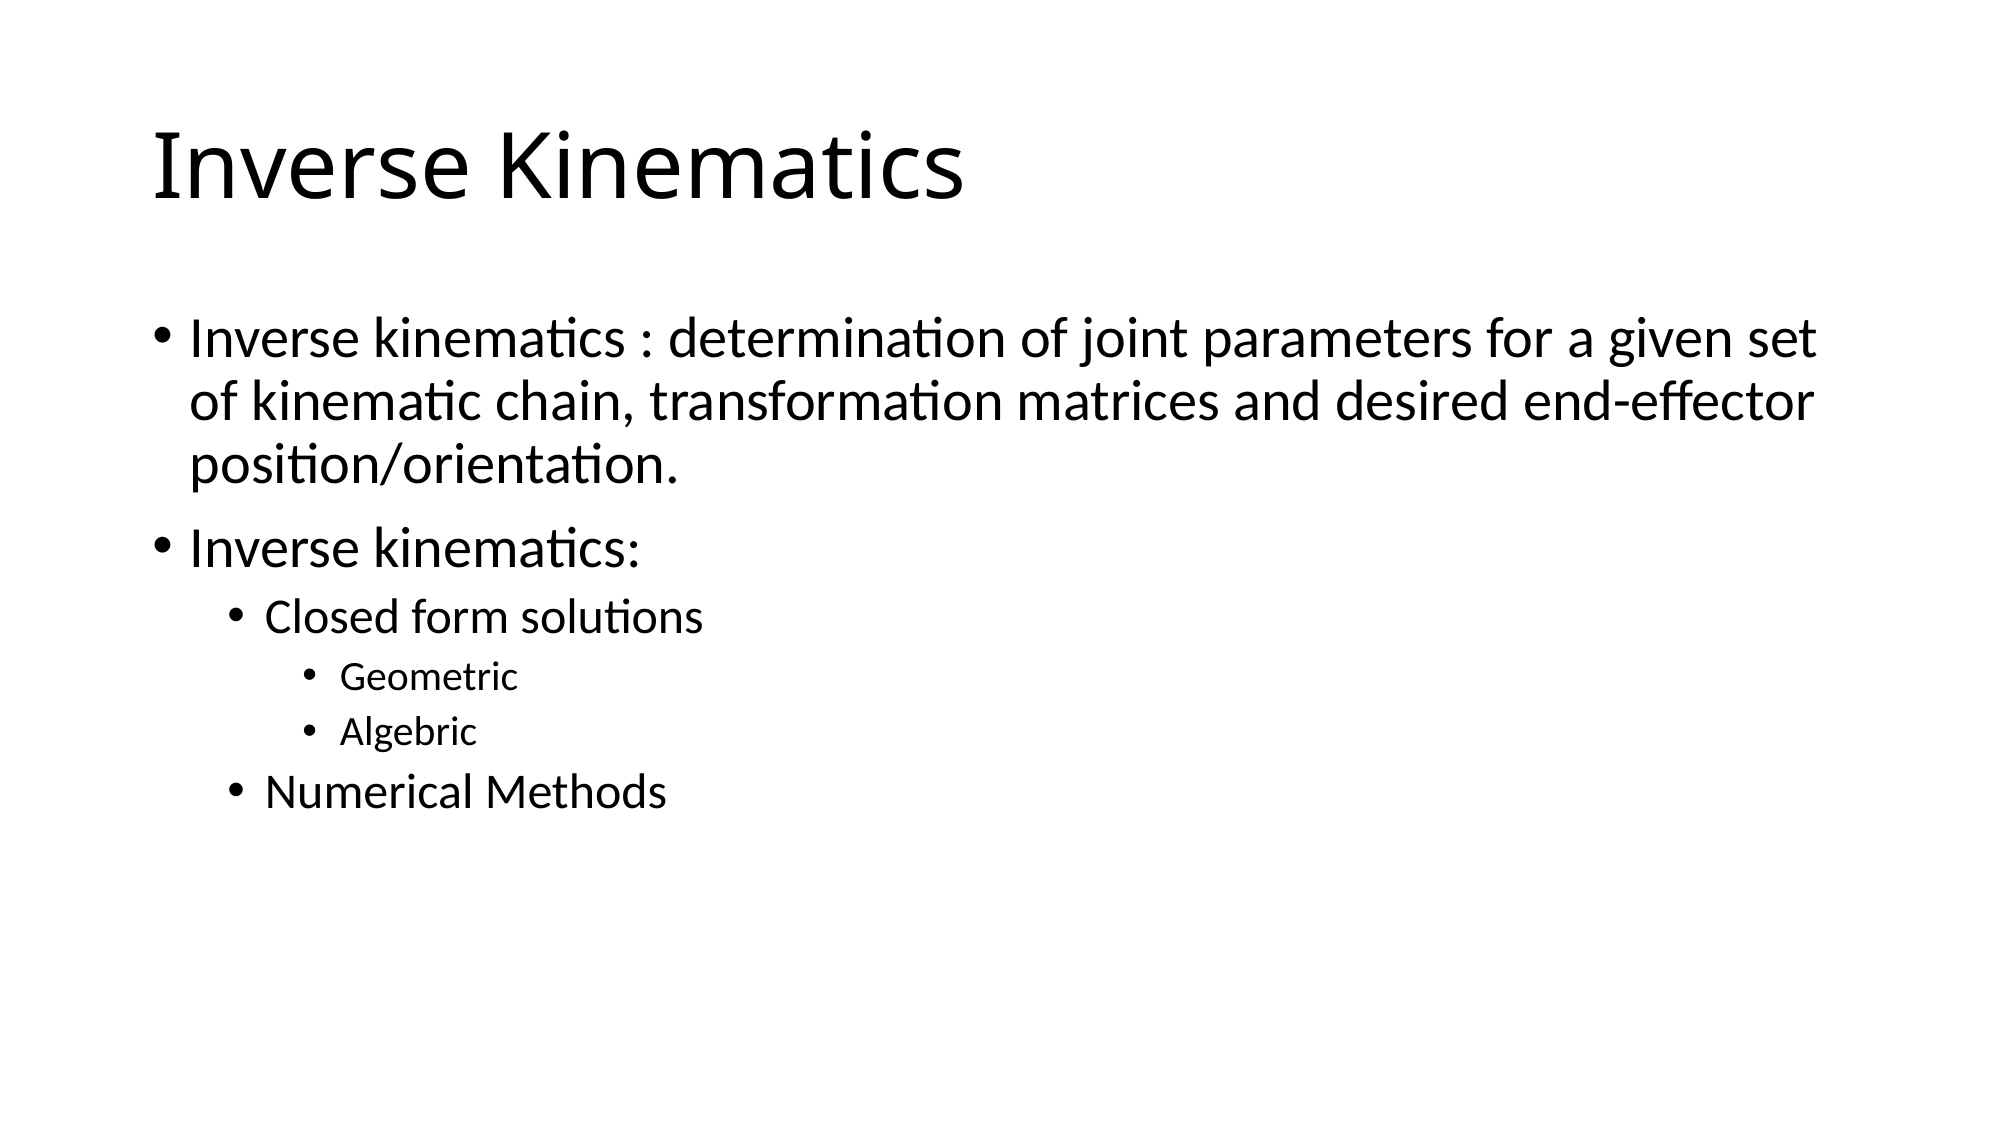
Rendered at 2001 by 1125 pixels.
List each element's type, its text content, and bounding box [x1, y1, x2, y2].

title Inverse Kinematics [137, 59, 1863, 278]
list Inverse kinematics : determination of joint parameters for a given set of kinematic chain, transformation matrices and desired end-effector position/orientation. Inverse kinematics: Closed form solutions Geometric Algebric Numerical Methods [137, 299, 1863, 1014]
